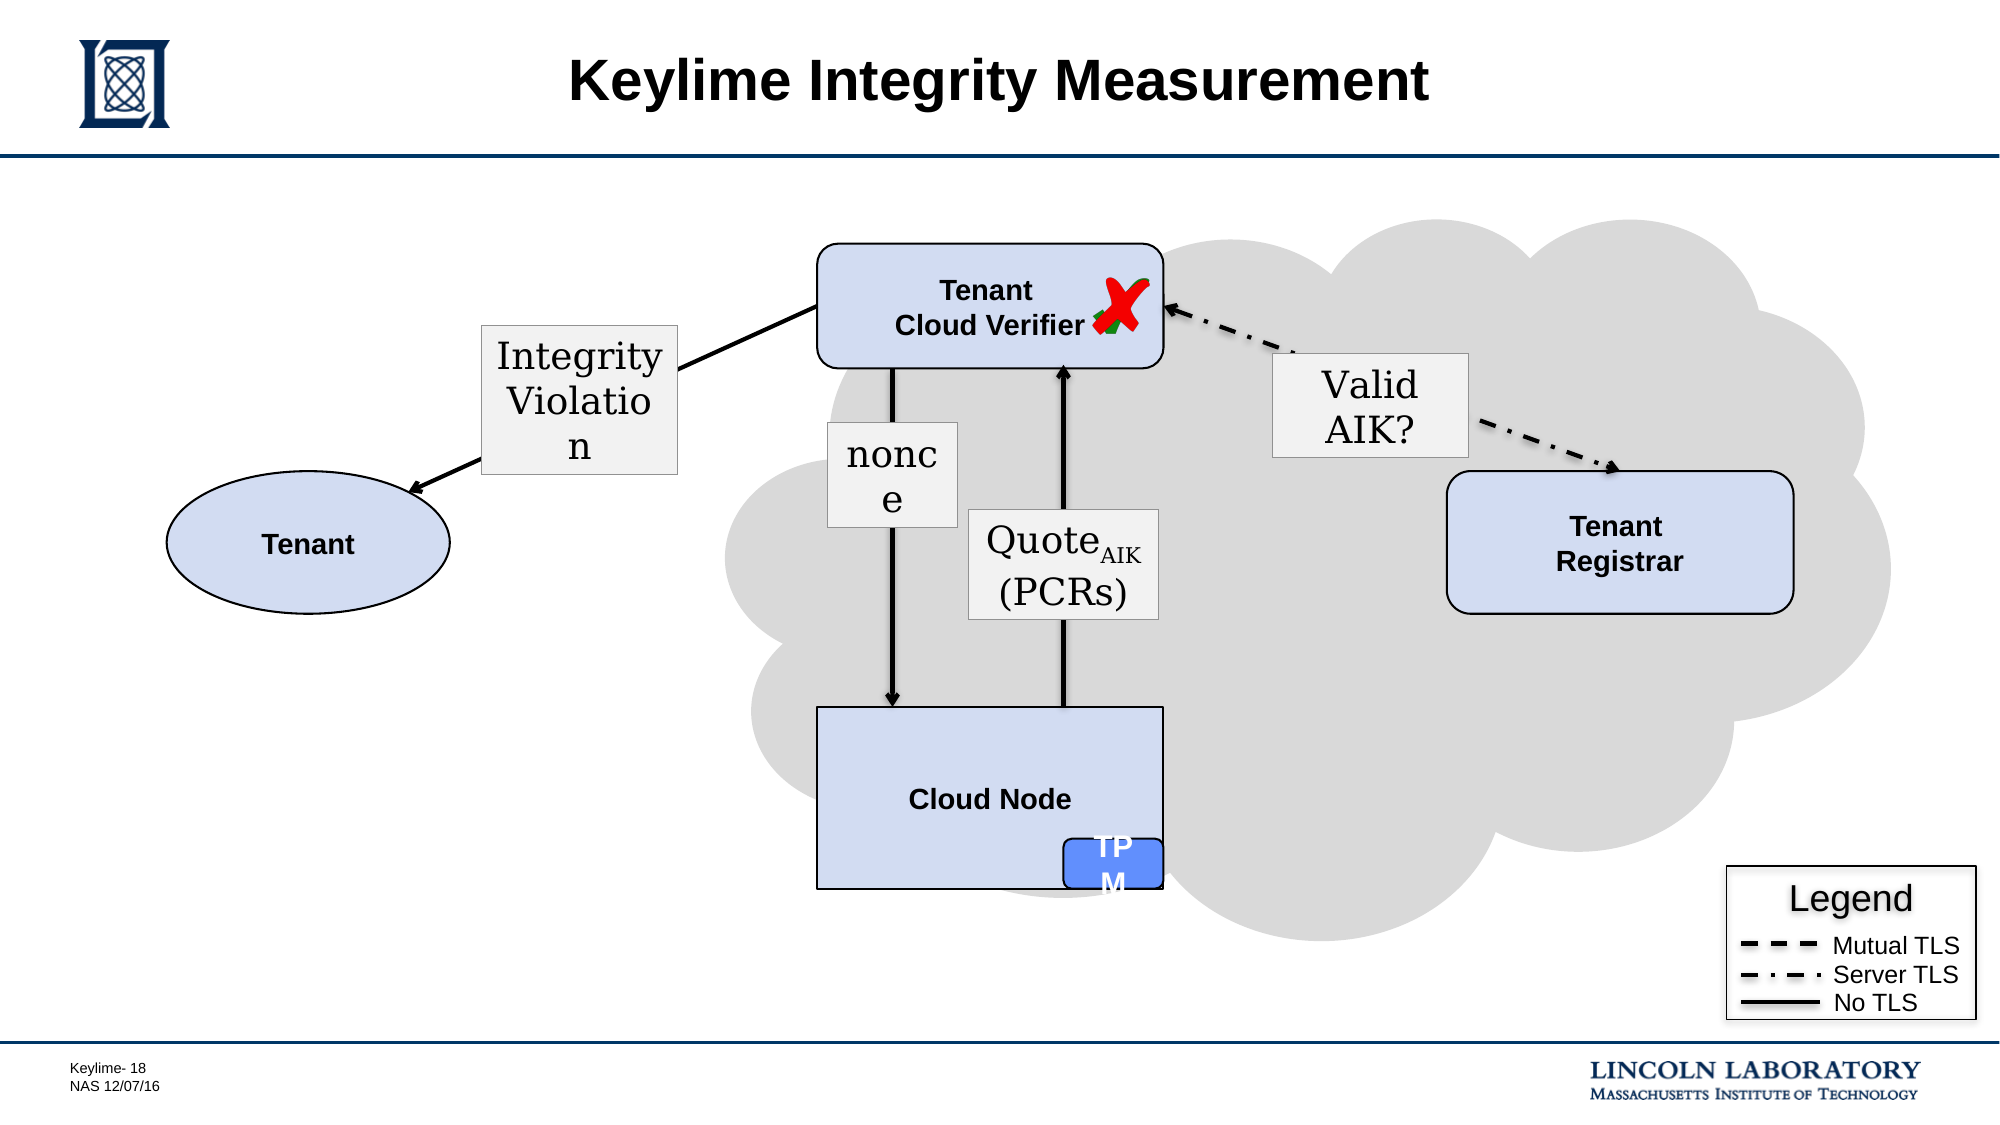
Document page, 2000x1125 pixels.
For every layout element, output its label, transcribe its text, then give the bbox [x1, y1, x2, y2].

title Keylime Integrity Measurement [205, 16, 1794, 151]
text_box [724, 459, 885, 798]
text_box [408, 305, 818, 493]
text_box QuoteAIK (PCRs) [968, 509, 1059, 620]
text_box nonce [827, 422, 888, 528]
text_box [1071, 219, 1891, 942]
text_box Tenant Registrar [1446, 471, 1794, 614]
text_box nonce [897, 422, 958, 528]
text_box [830, 369, 887, 422]
picture [1588, 1061, 1921, 1100]
text_box Tenant Cloud Verifier [817, 243, 1164, 369]
text_box [898, 369, 1056, 705]
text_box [1163, 305, 1621, 472]
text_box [1726, 865, 1977, 1025]
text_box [816, 706, 1164, 889]
text_box Tenant [166, 471, 450, 614]
picture [1092, 276, 1151, 336]
text_box QuoteAIK (PCRs) [1068, 509, 1159, 620]
picture [79, 40, 170, 128]
